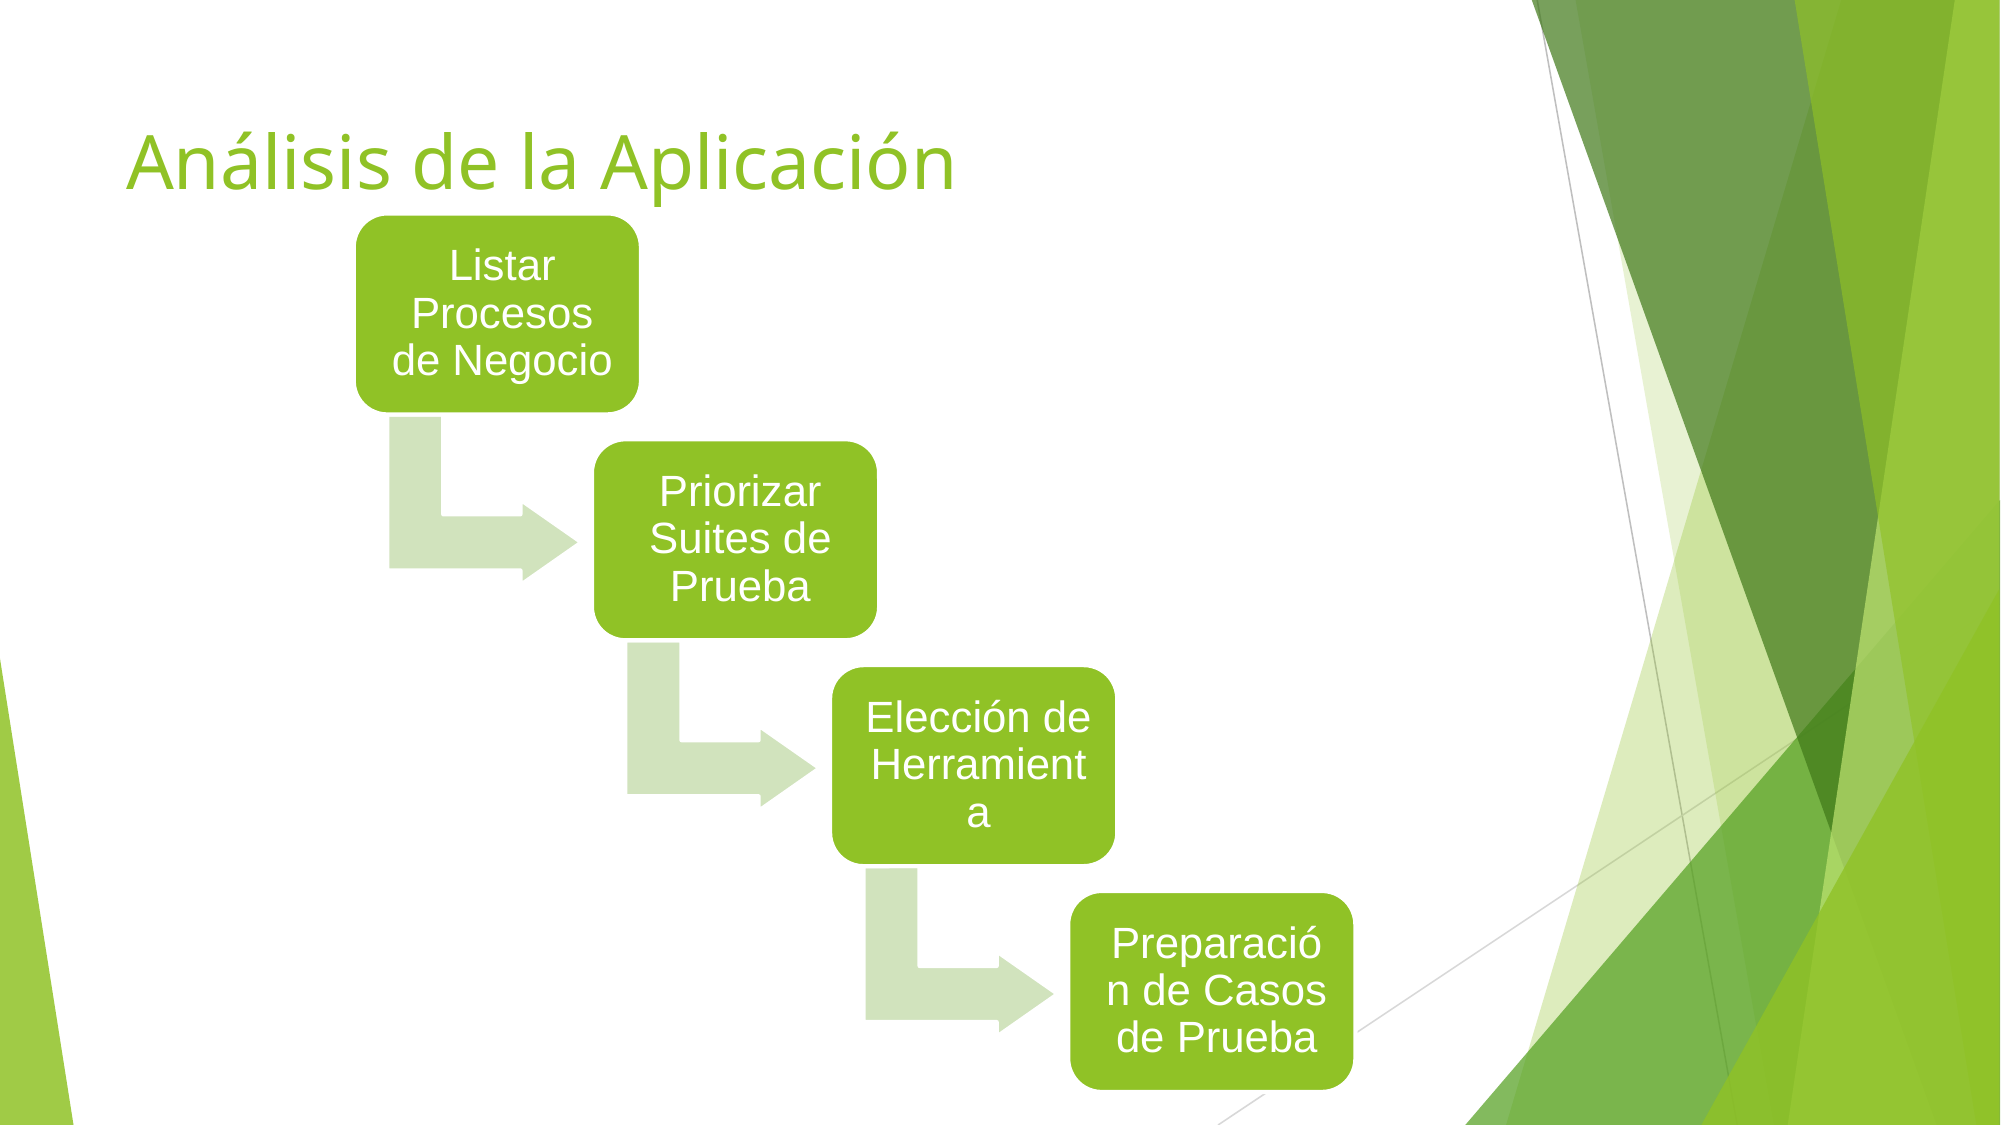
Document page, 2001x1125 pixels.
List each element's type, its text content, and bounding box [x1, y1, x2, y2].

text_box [187, 208, 1522, 1098]
title Análisis de la Aplicación [111, 99, 1522, 317]
